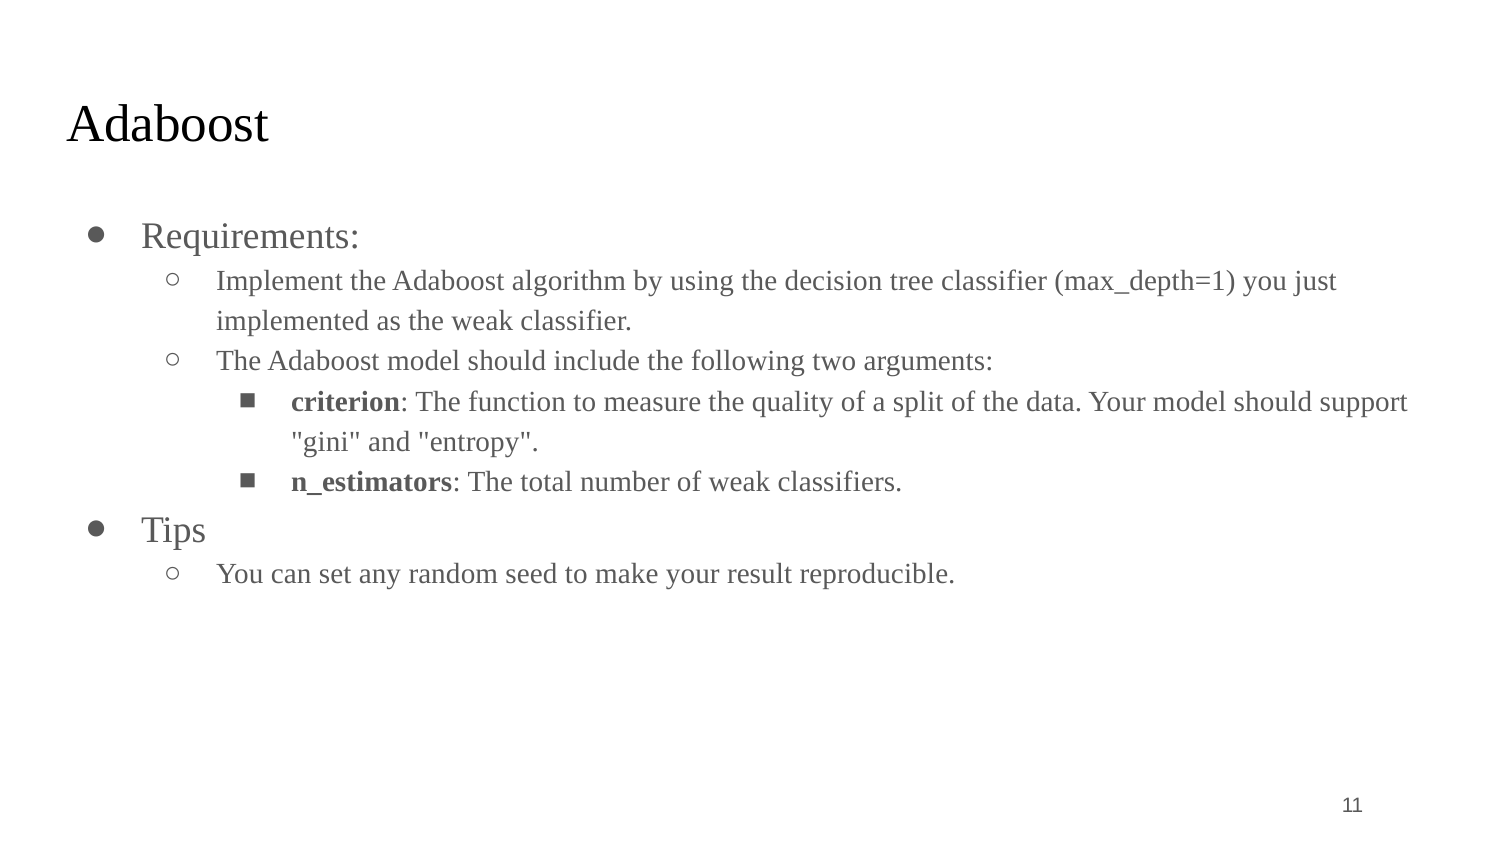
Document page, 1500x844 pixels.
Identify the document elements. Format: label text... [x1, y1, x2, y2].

list Requirements: Implement the Adaboost algorithm by using the decision tree classifier (max_depth=1) you just implemented as the weak classifier. The Adaboost model should include the following two arguments: criterion: The function to measure the quality of a split of the data. Your model should support "gini" and "entropy". n_estimators: The total number of weak classifiers. Tips You can set any random seed to make your result reproducible. [51, 189, 1449, 781]
slide_number 11 [1288, 771, 1379, 837]
title Adaboost [51, 72, 1449, 167]
